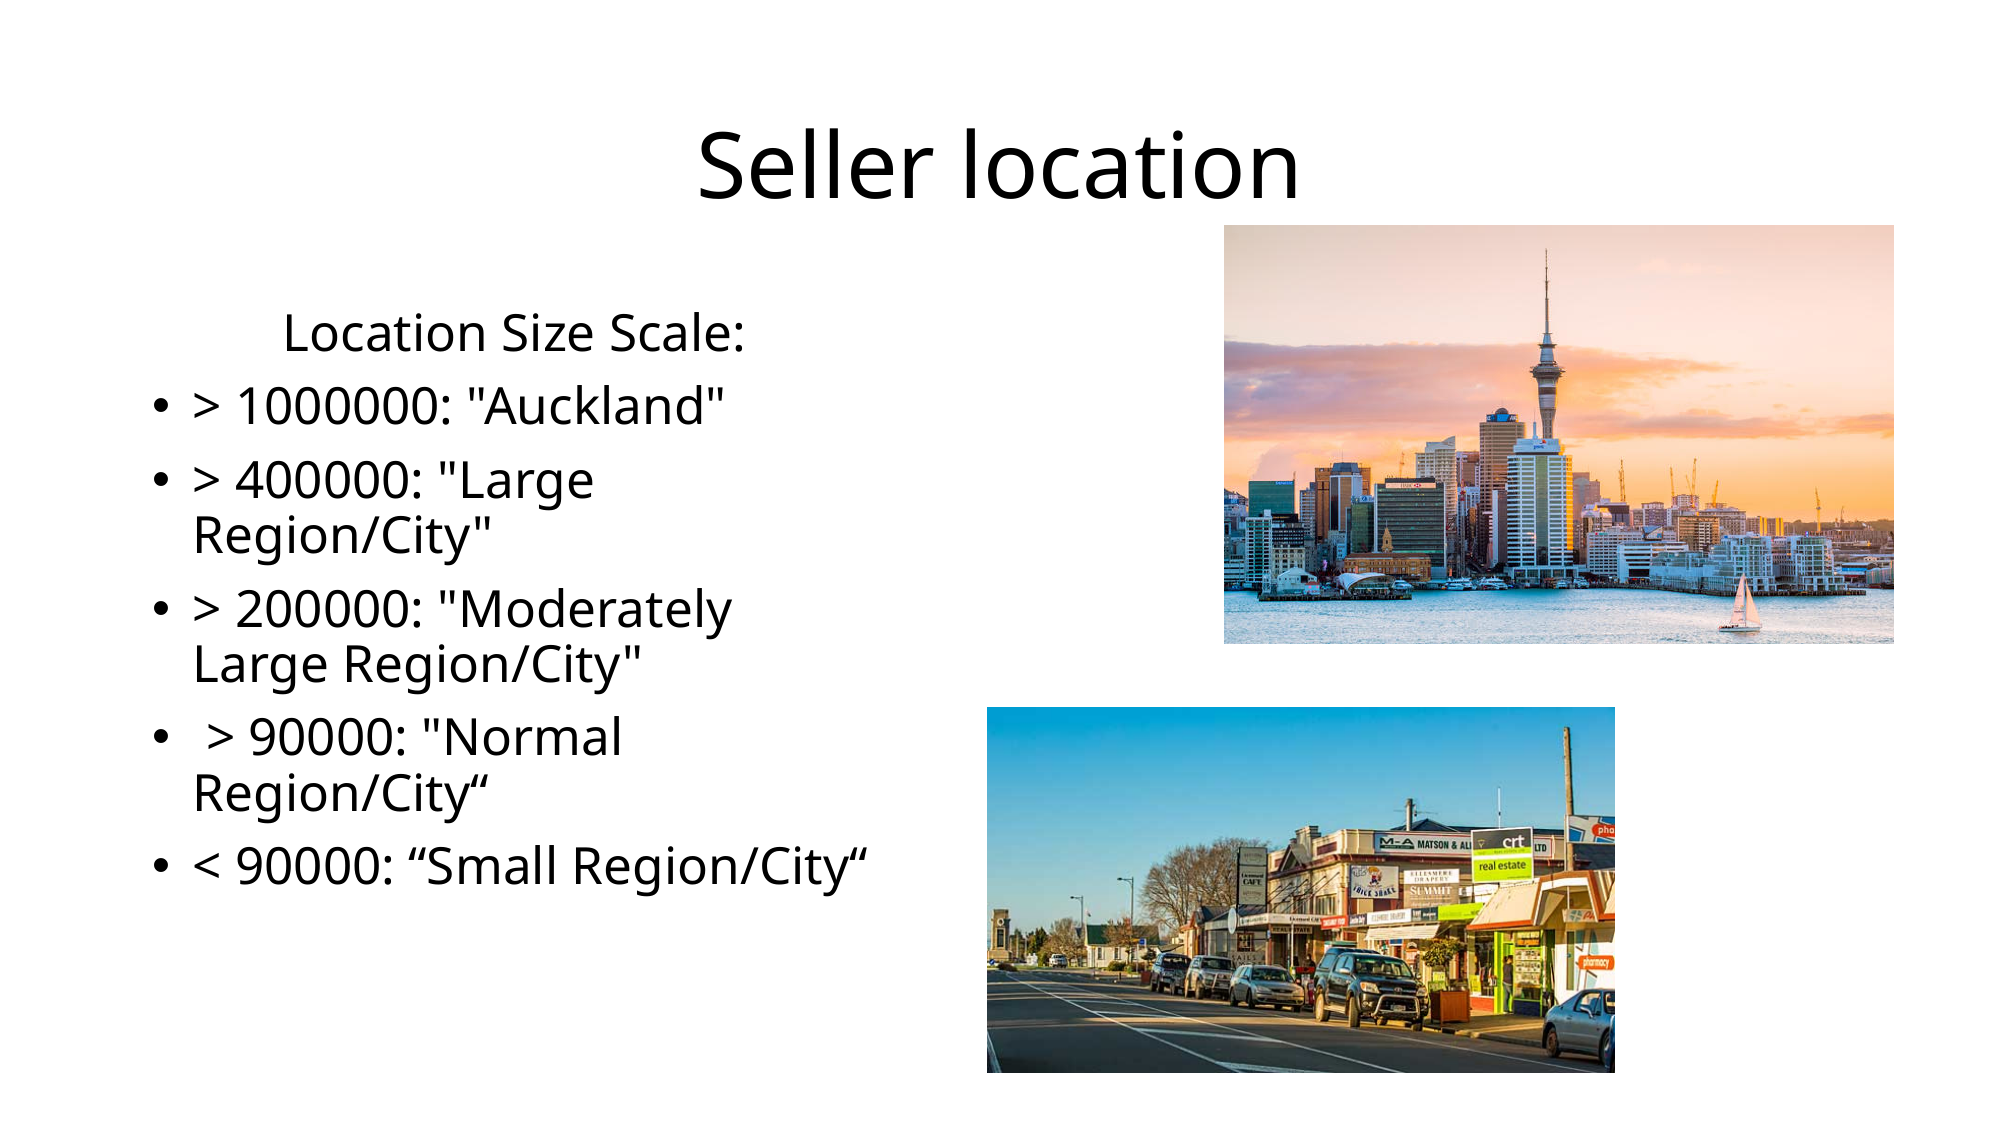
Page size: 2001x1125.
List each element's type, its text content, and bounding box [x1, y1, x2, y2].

picture [1224, 225, 1895, 645]
text_box Seller location [137, 59, 1863, 278]
text_box Location Size Scale: > 1000000: "Auckland" > 400000: "Large Region/City" > 200000: "Moderately Large Region/City" > 90000: "Normal Region/City“ < 90000: “Small Region/City“ [137, 299, 893, 940]
picture [987, 706, 1615, 1073]
